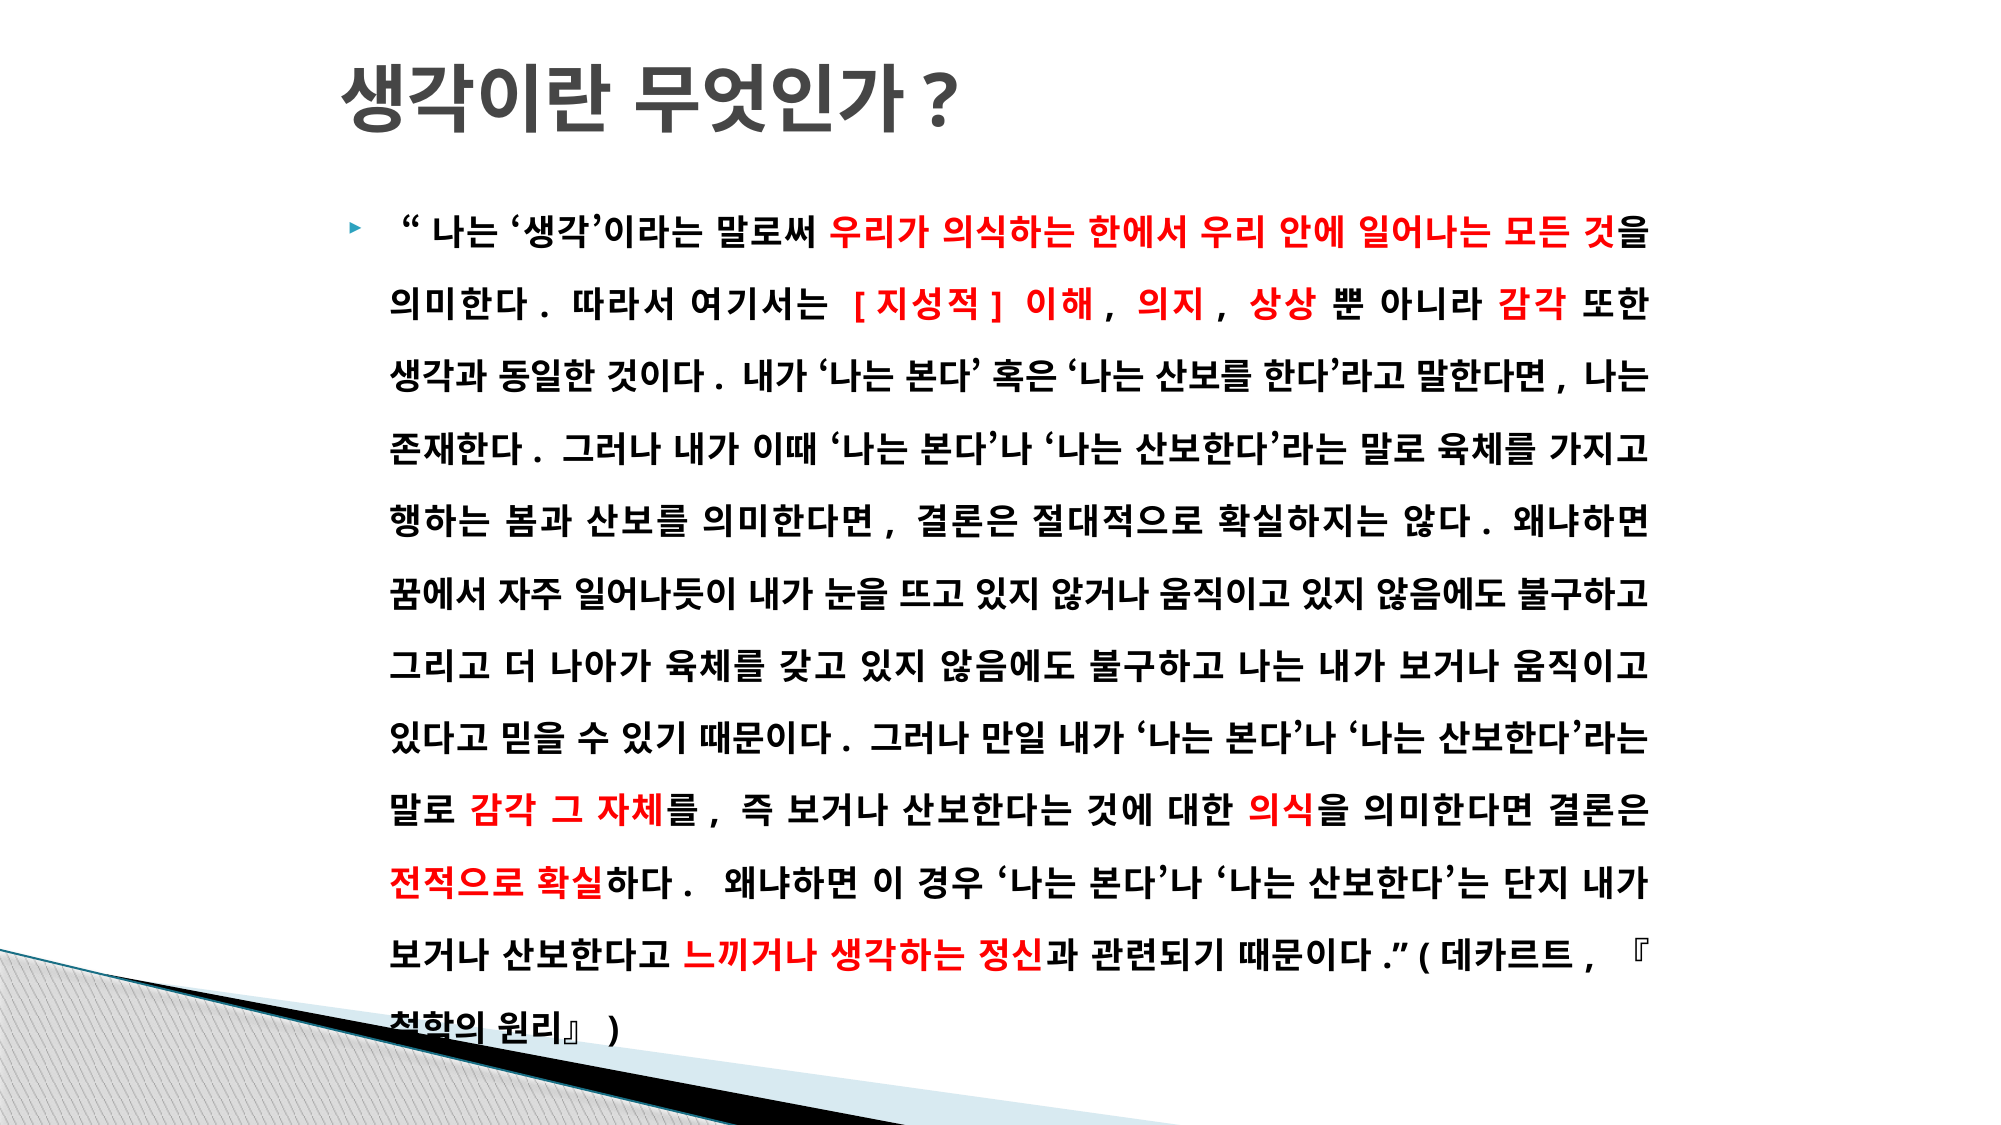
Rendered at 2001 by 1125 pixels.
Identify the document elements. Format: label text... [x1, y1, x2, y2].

title 생각이란 무엇인가? [324, 45, 1675, 149]
list “나는 ‘생각’이라는 말로써 우리가 의식하는 한에서 우리 안에 일어나는 모든 것을 의미한다. 따라서 여기서는 [지성적] 이해, 의지, 상상 뿐 아니라 감각 또한 생각과 동일한 것이다. 내가 ‘나는 본다’ 혹은 ‘나는 산보를 한다’라고 말한다면, 나는 존재한다. 그러나 내가 이때 ‘나는 본다’나 ‘나는 산보한다’라는 말로 육체를 가지고 행하는 봄과 산보를 의미한다면, 결론은 절대적으로 확실하지는 않다. 왜냐하면 꿈에서 자주 일어나듯이 내가 눈을 뜨고 있지 않거나 움직이고 있지 않음에도 불구하고 그리고 더 나아가 육체를 갖고 있지 않음에도 불구하고 나는 내가 보거나 움직이고 있다고 믿을 수 있기 때문이다. 그러나 만일 내가 ‘나는 본다’나 ‘나는 산보한다’라는 말로 감각 그 자체를, 즉 보거나 산보한다는 것에 대한 의식을 의미한다면 결론은 전적으로 확실하다. 왜냐하면 이 경우 ‘나는 본다’나 ‘나는 산보한다’는 단지 내가 보거나 산보한다고 느끼거나 생각하는 정신과 관련되기 때문이다.” (데카르트, 『철학의 원리』) [314, 172, 1665, 1106]
